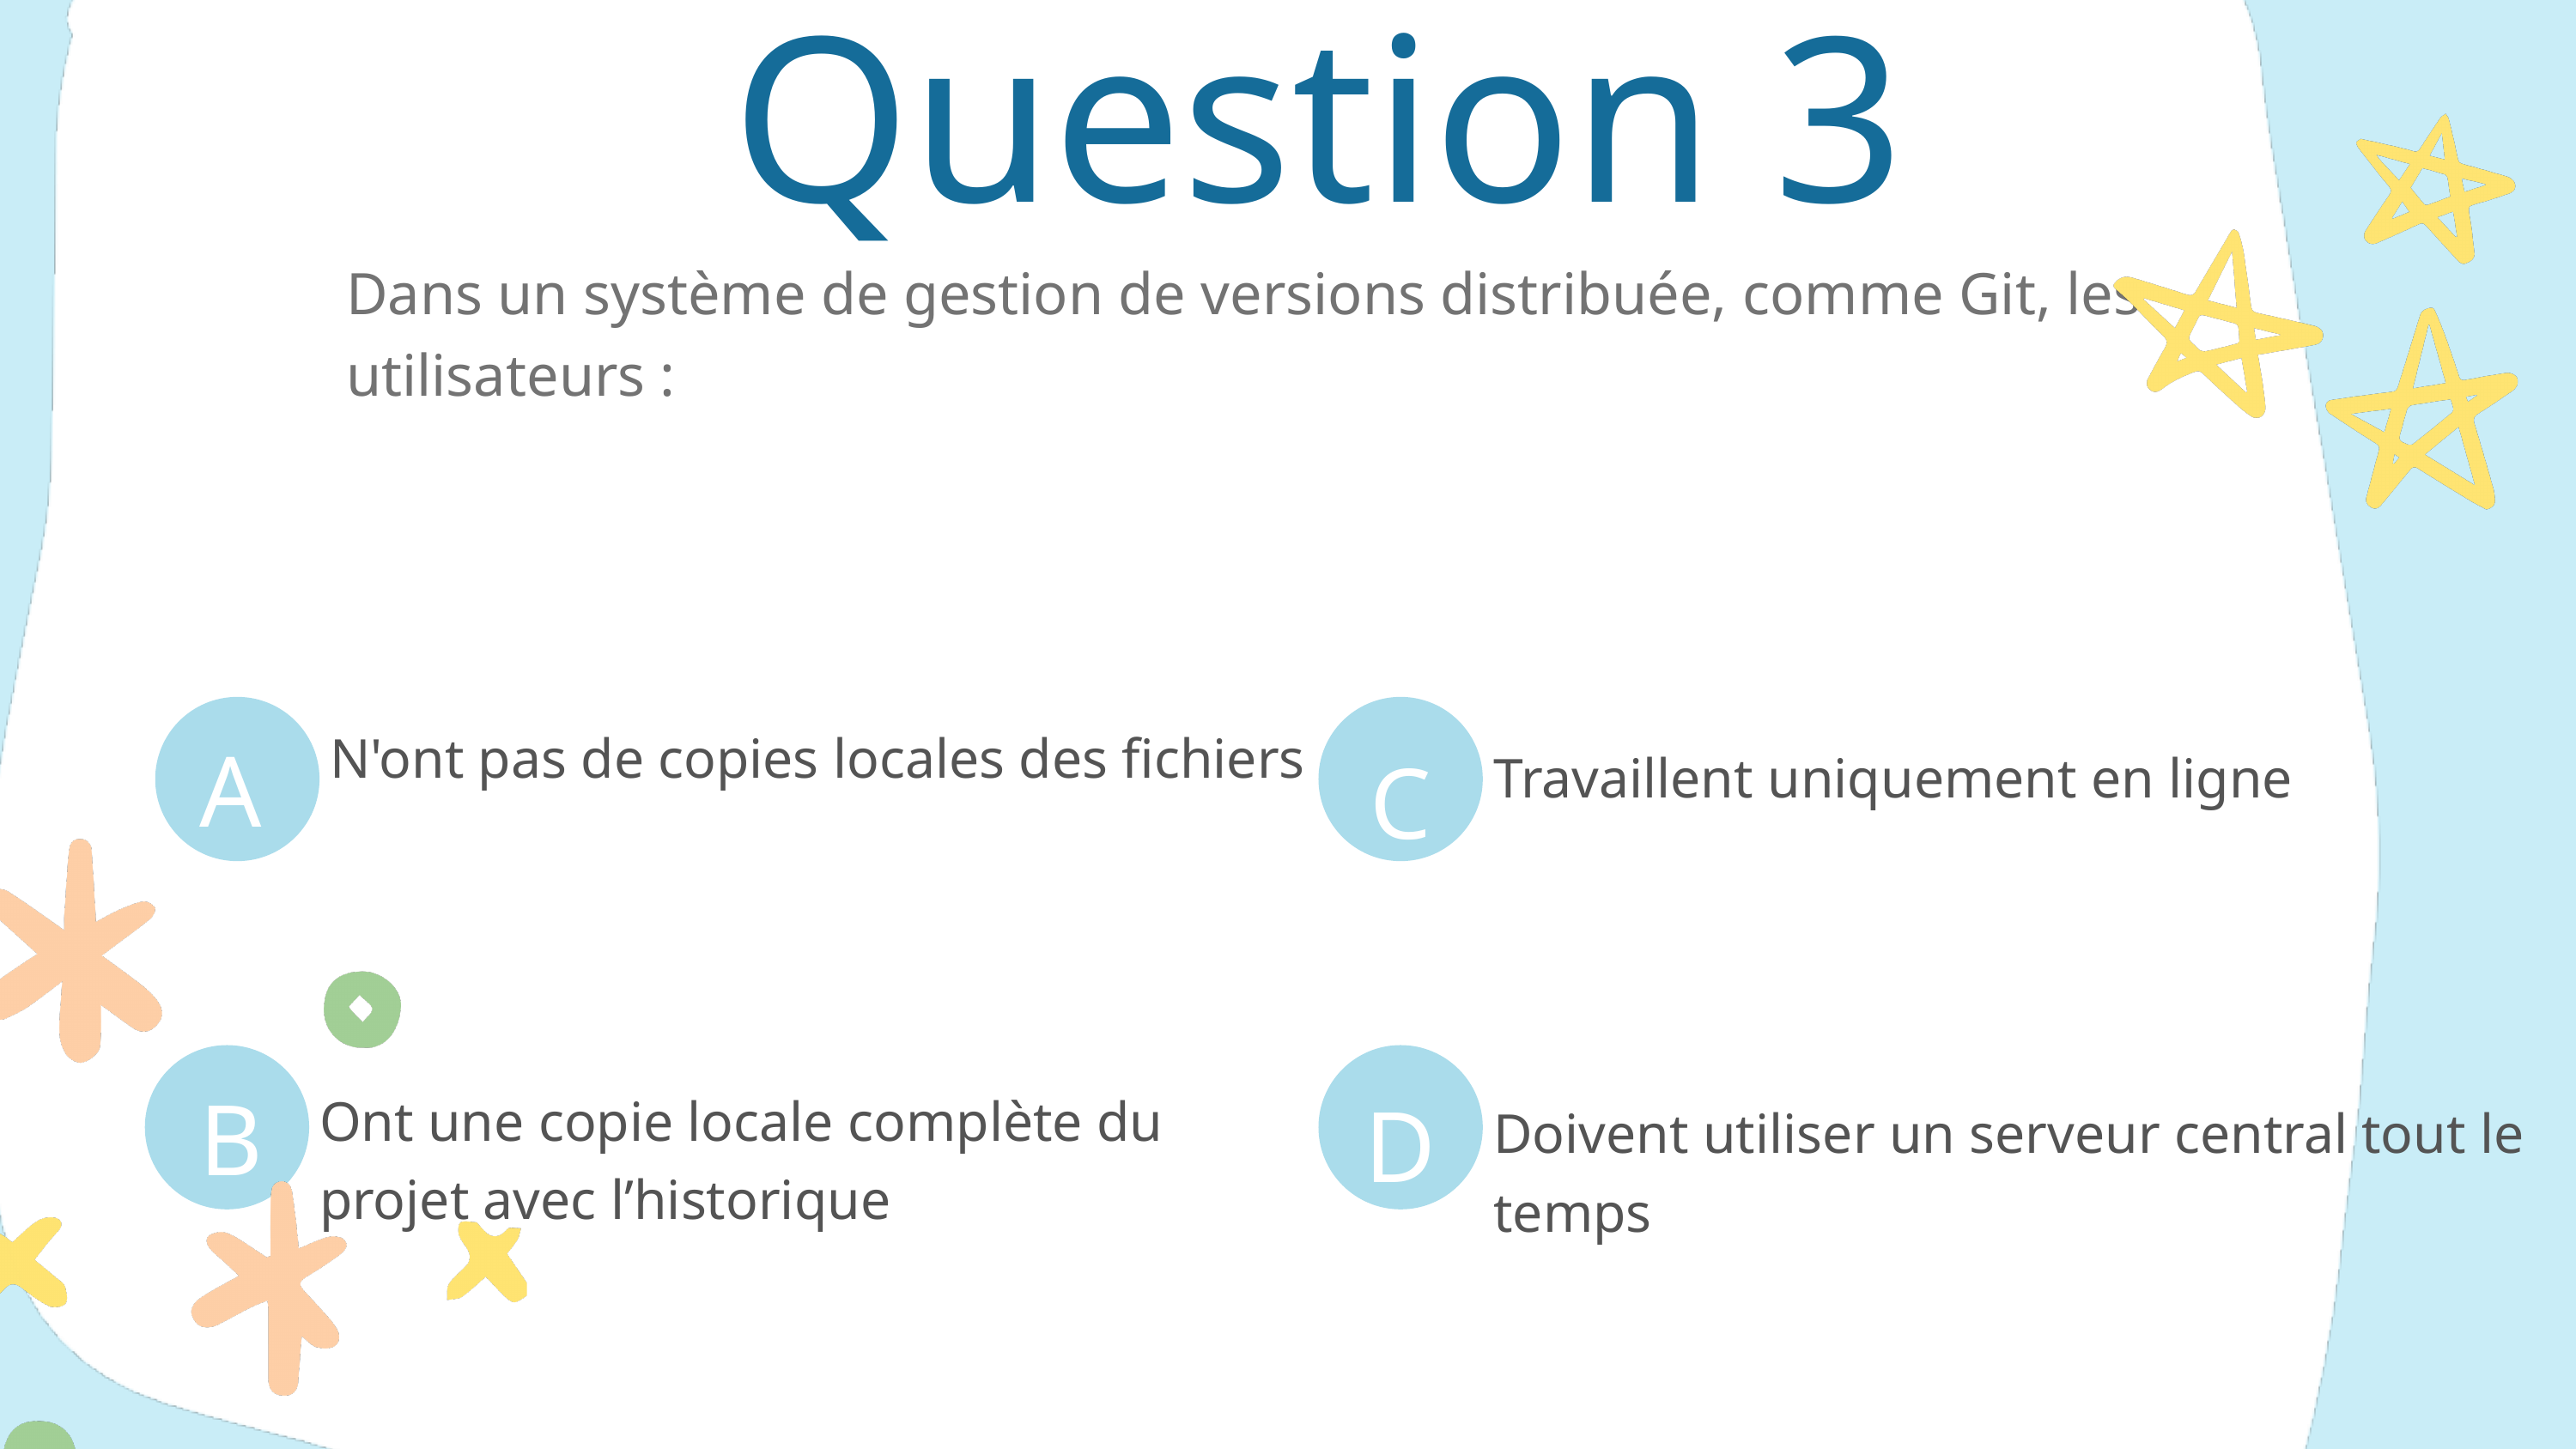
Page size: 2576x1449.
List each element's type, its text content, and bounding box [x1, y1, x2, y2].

text_box Dans un système de gestion de versions distribuée, comme Git, les utilisateurs : [346, 244, 2111, 408]
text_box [144, 1045, 310, 1210]
text_box Travaillent uniquement en ligne [1493, 730, 2576, 809]
text_box N'ont pas de copies locales des fichiers [330, 710, 1314, 789]
text_box Question 3 [702, 0, 1935, 249]
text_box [155, 696, 320, 862]
text_box [2111, 113, 2518, 510]
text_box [1318, 696, 1484, 862]
text_box [0, 837, 527, 1449]
text_box Ont une copie locale complète du projet avec l’historique [527, 1073, 1319, 1230]
text_box [0, 0, 2383, 1449]
text_box Doivent utiliser un serveur central tout le temps [1493, 1086, 2576, 1243]
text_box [1318, 1045, 1484, 1210]
